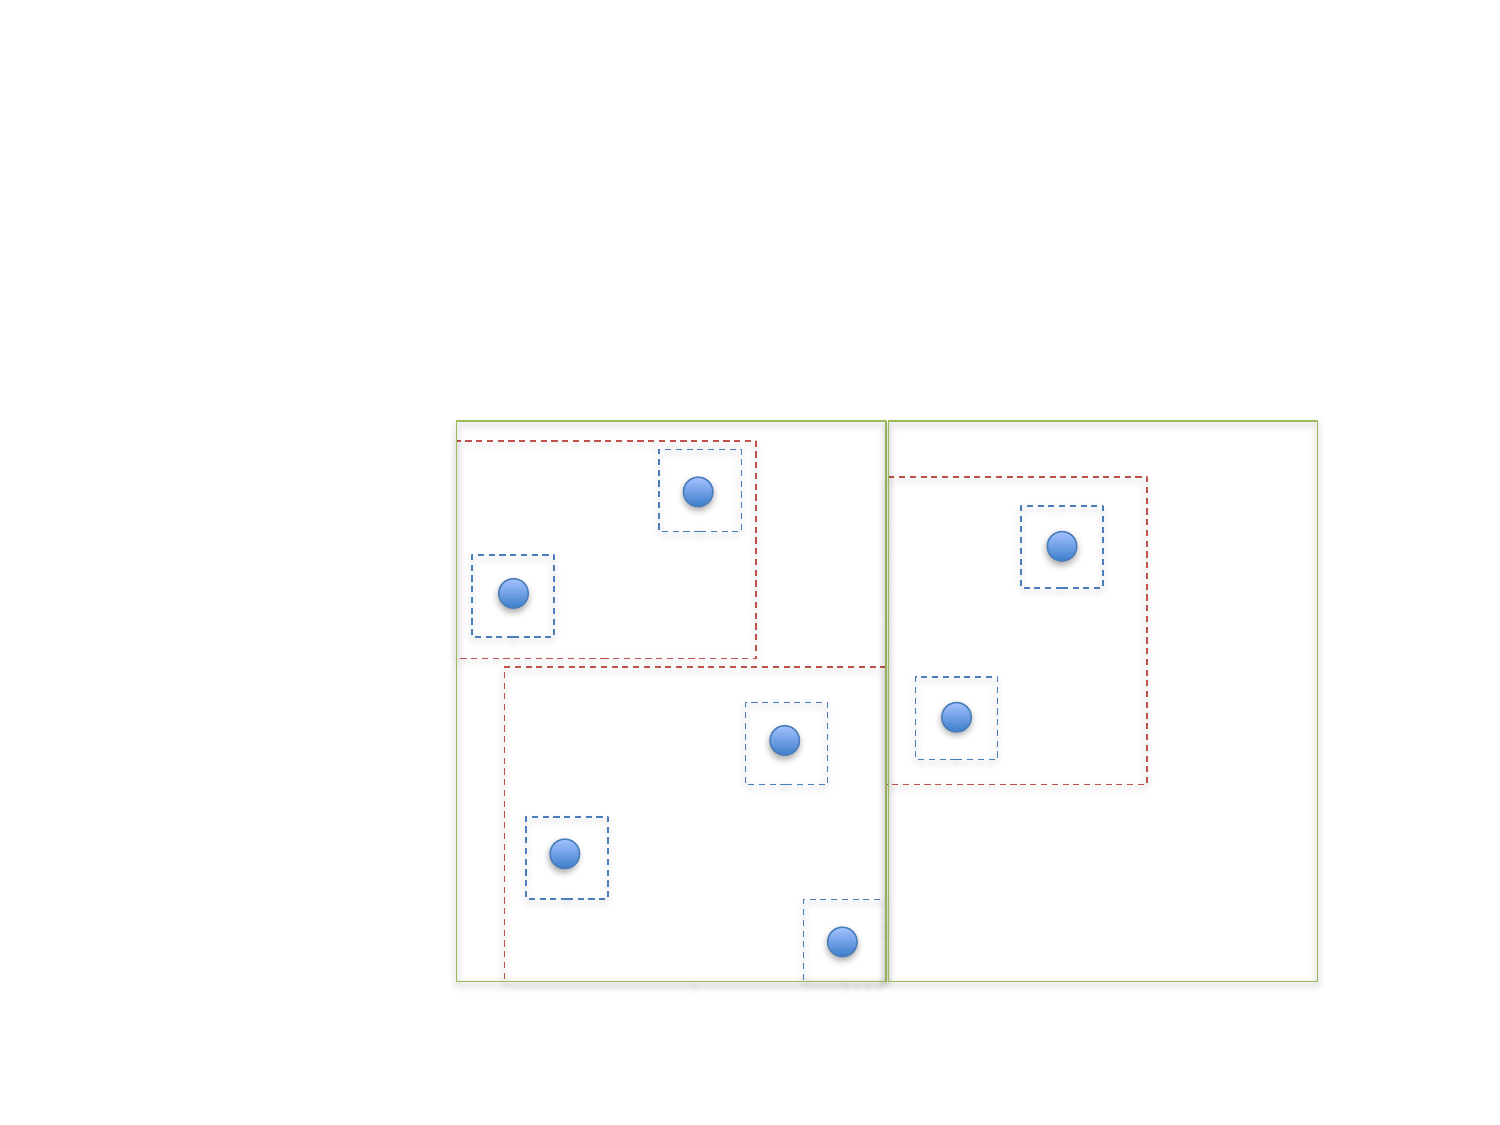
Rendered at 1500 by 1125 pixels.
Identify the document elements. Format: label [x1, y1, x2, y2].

text_box [525, 816, 609, 900]
text_box [745, 702, 828, 785]
text_box [888, 420, 1318, 982]
text_box [456, 420, 887, 982]
text_box [915, 676, 998, 760]
text_box [803, 899, 887, 982]
text_box [471, 554, 555, 638]
text_box [1020, 505, 1104, 589]
text_box [658, 449, 742, 532]
